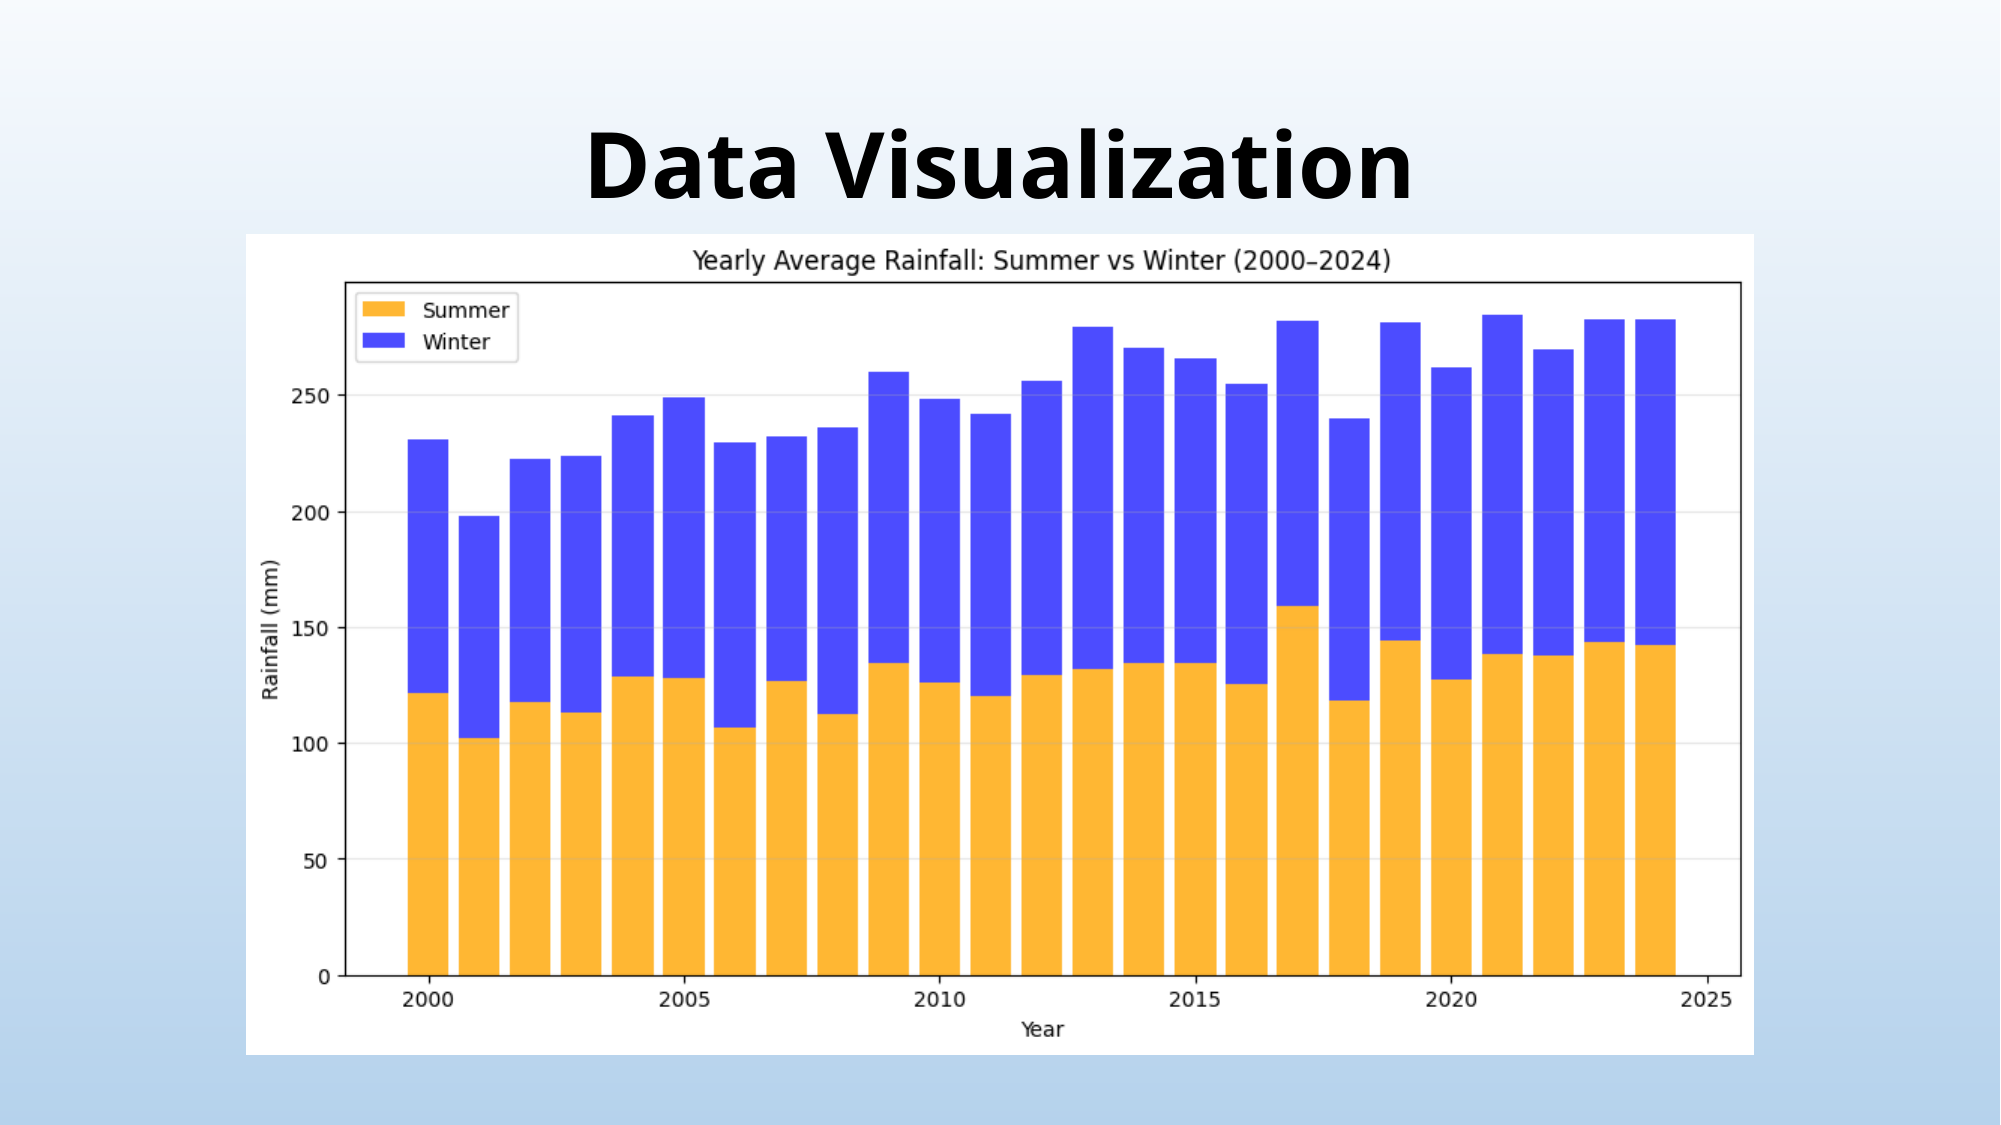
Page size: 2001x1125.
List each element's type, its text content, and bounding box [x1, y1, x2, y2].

title Data Visualization [137, 59, 1863, 278]
picture [246, 234, 1754, 1055]
